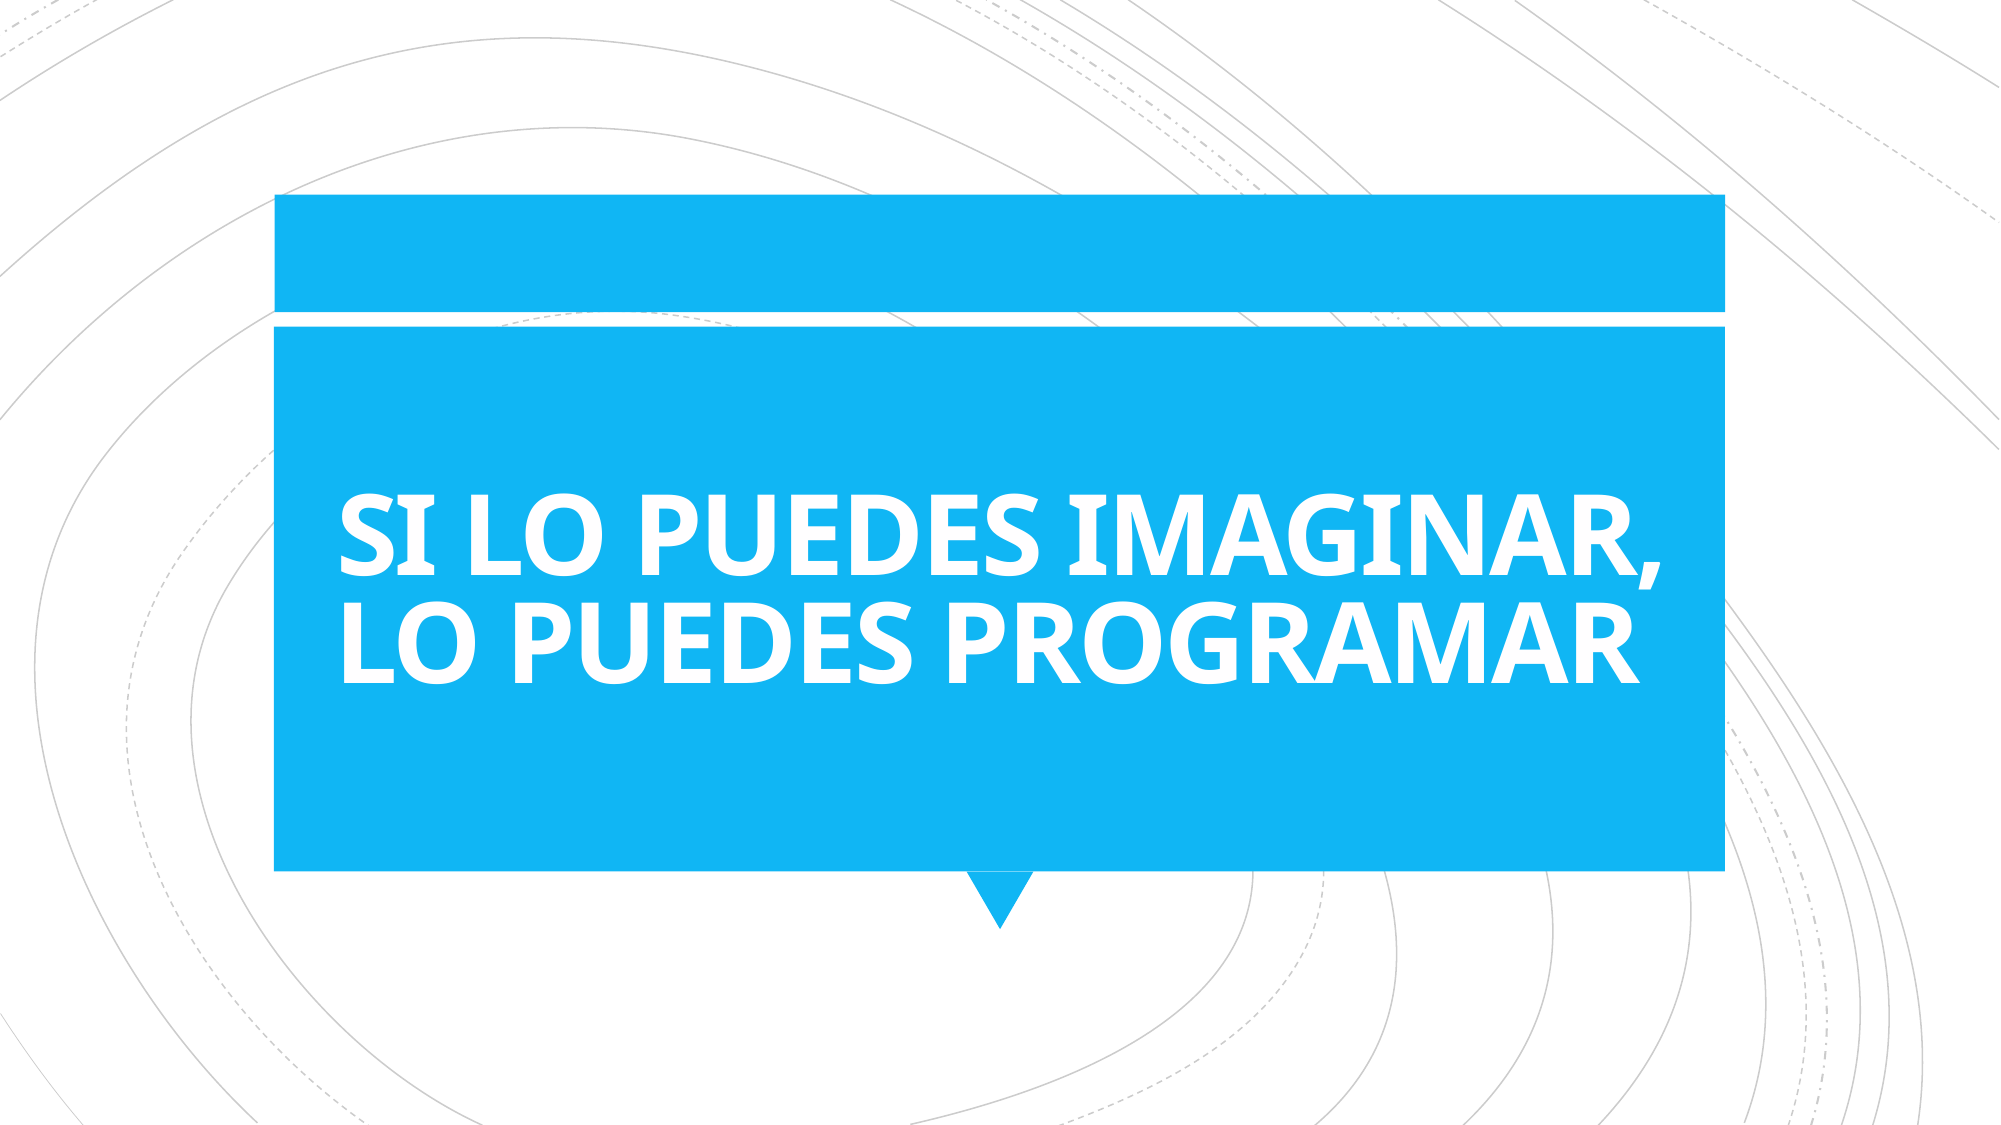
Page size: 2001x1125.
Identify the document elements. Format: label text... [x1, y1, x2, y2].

title SI LO PUEDES IMAGINAR, LO PUEDES PROGRAMAR [288, 418, 1713, 705]
